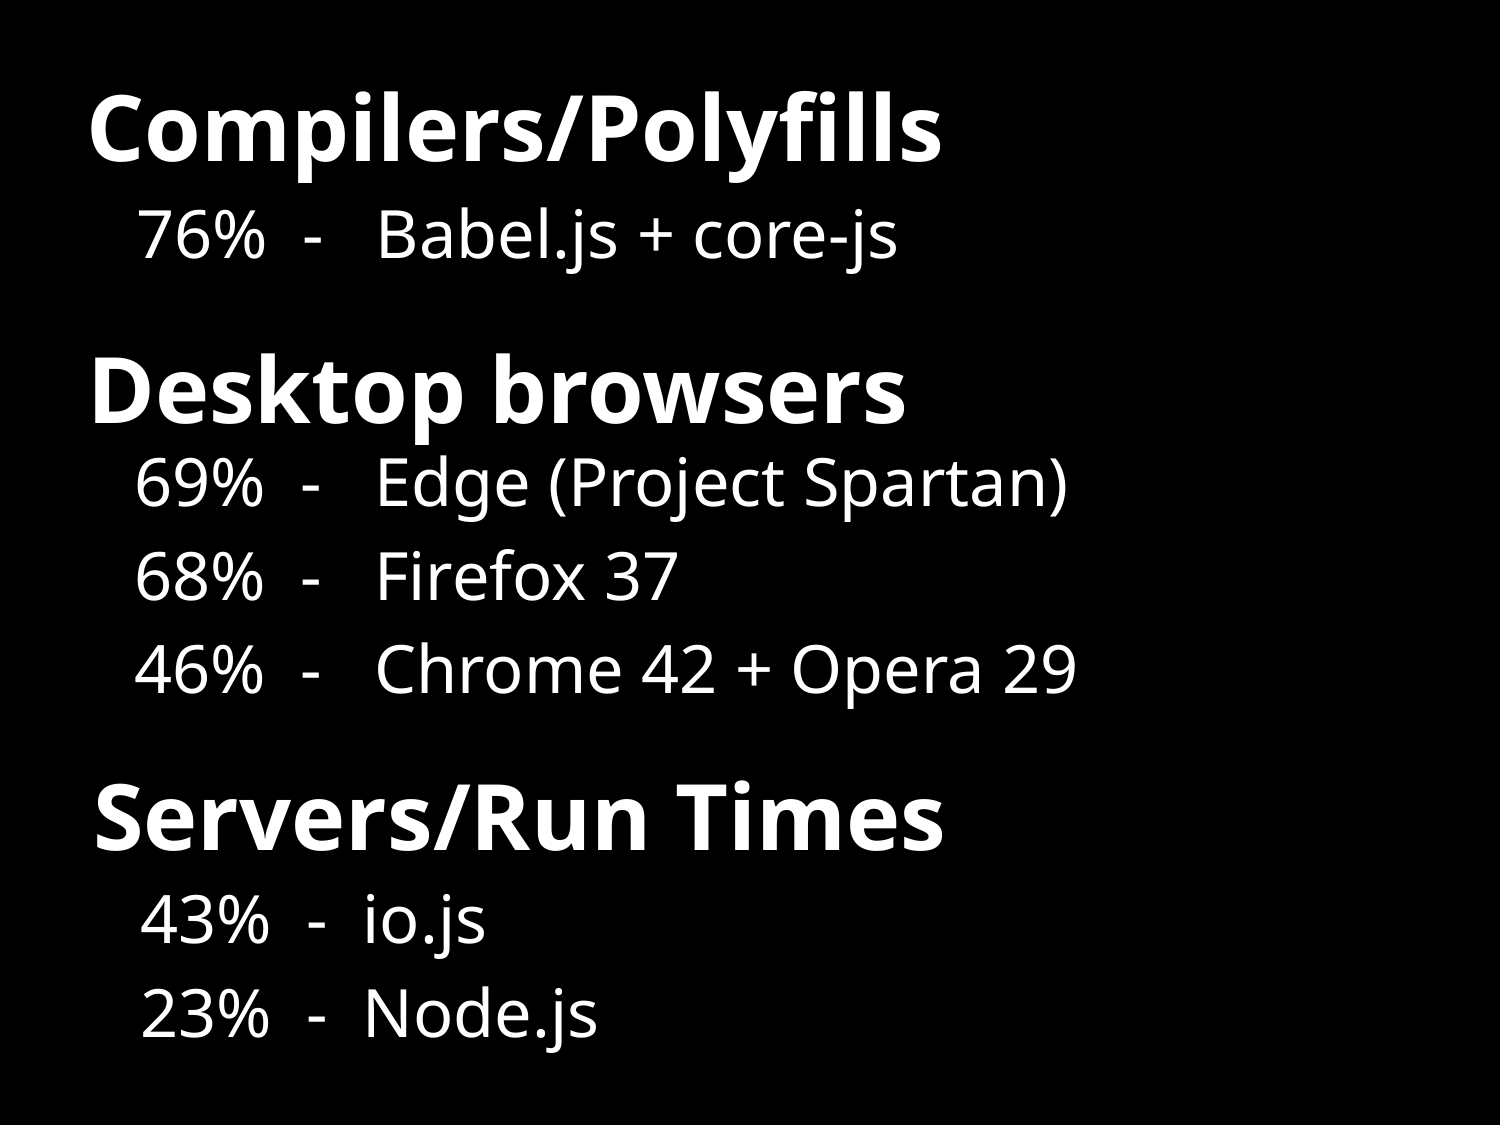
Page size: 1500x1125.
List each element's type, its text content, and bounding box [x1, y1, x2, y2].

title Compilers/Polyfills [71, 30, 1421, 219]
text_box 69% - Edge (Project Spartan) 68% - Firefox 37 46% - Chrome 42 + Opera 29 [119, 432, 1411, 719]
text_box Desktop browsers [72, 292, 1423, 480]
text_box Servers/Run Times [78, 719, 1429, 908]
list 76% - Babel.js + core-js [121, 184, 1413, 292]
text_box 43% - io.js 23% - Node.js [125, 869, 1417, 1125]
